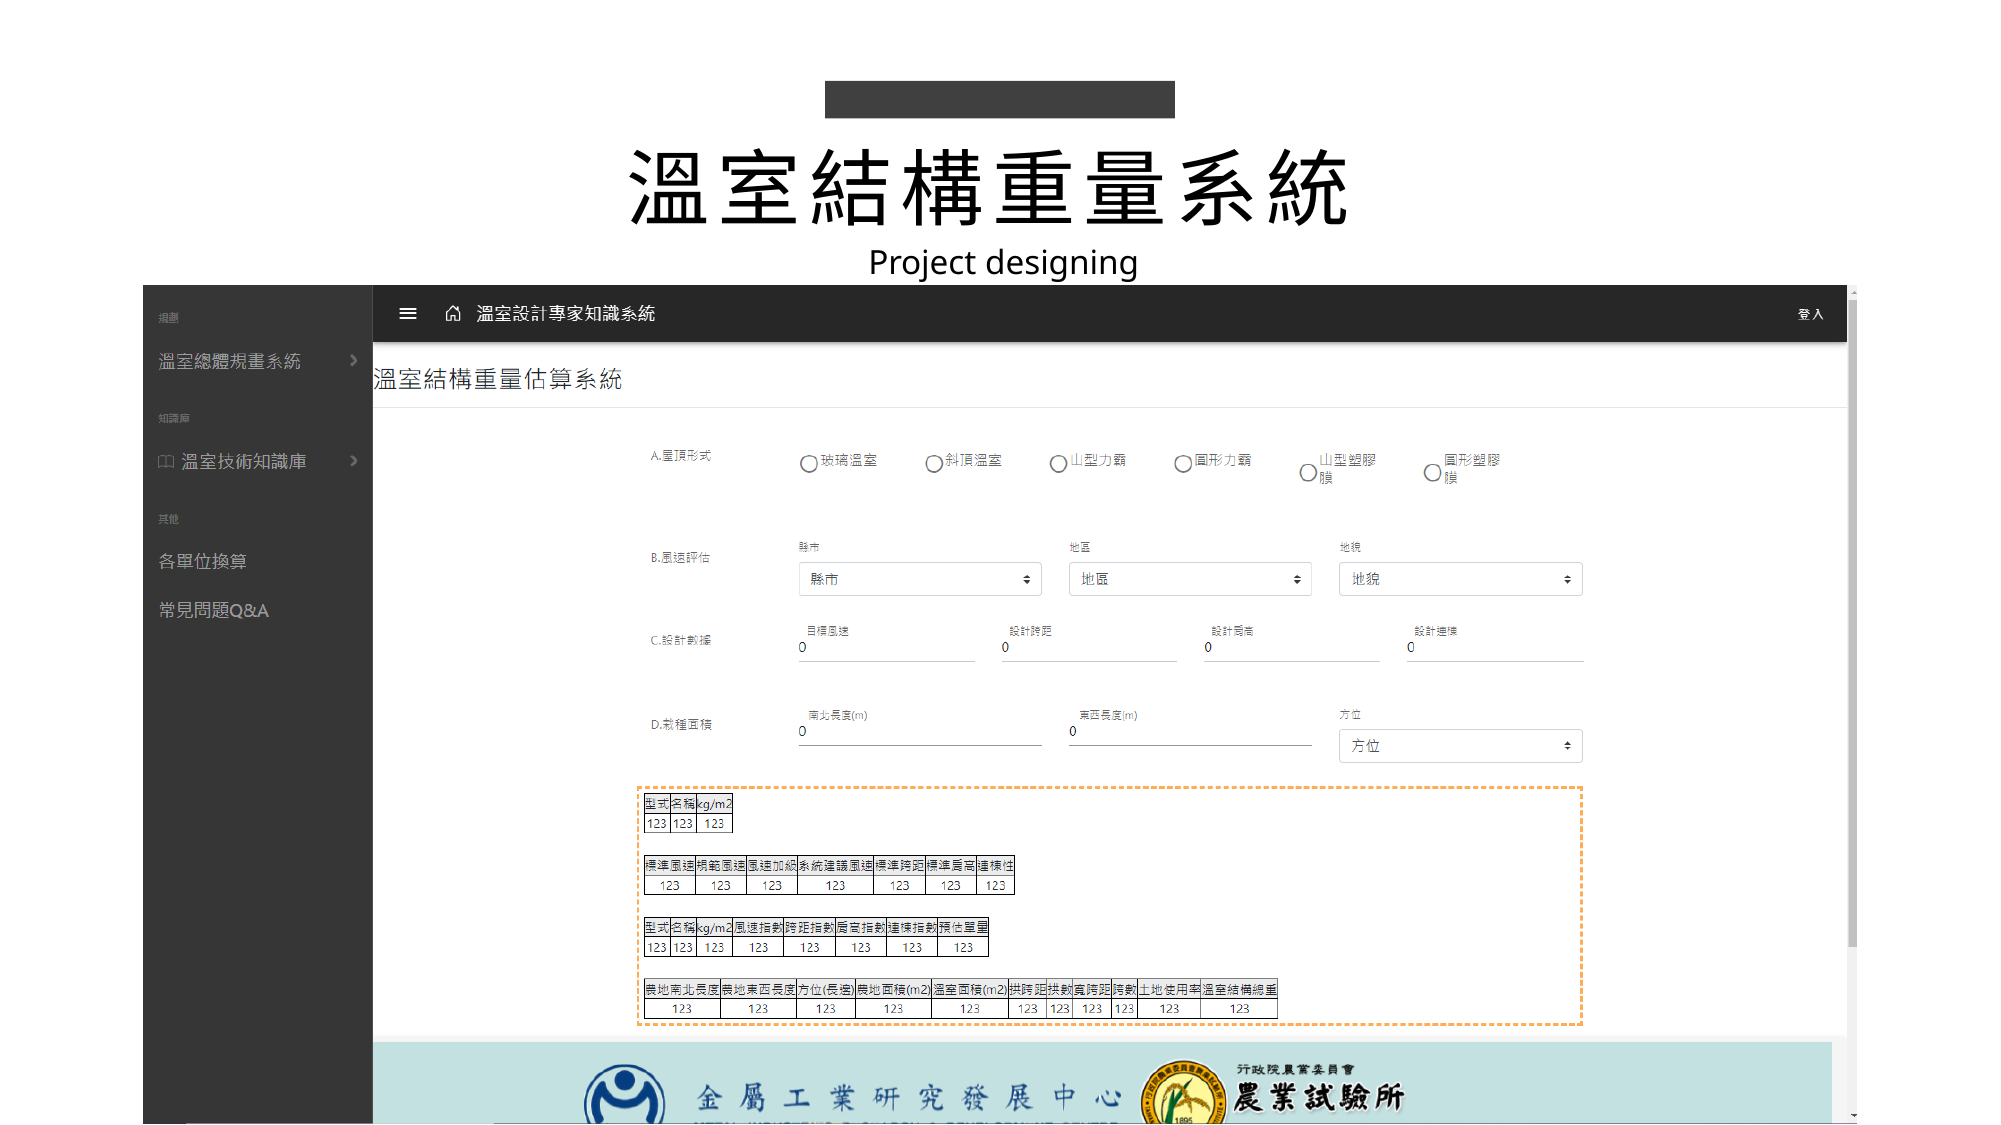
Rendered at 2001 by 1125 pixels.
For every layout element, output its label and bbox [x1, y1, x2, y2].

picture [143, 285, 1857, 1124]
text_box [460, 129, 1548, 285]
text_box [824, 80, 1176, 119]
